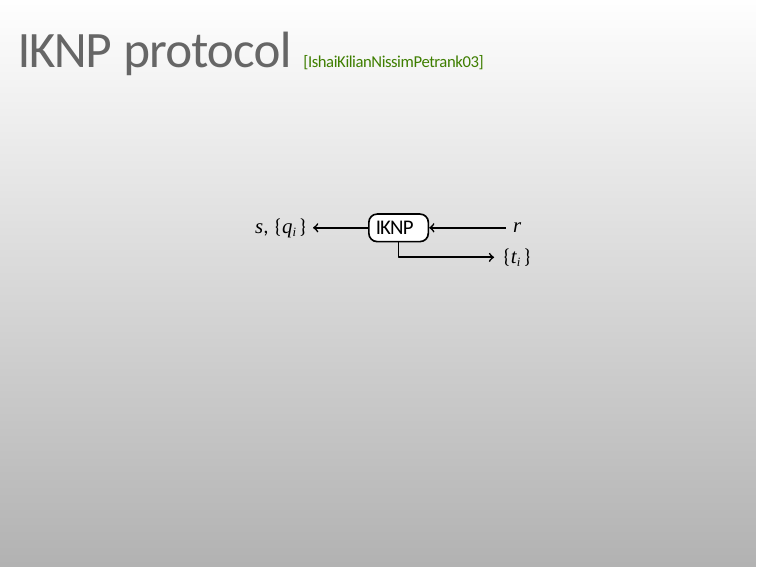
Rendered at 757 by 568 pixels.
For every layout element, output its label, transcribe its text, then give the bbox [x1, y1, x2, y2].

title IKNP protocol [IshaiKilianNissimPetrank03] [15, 13, 536, 112]
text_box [367, 212, 430, 221]
text_box r [511, 209, 523, 237]
text_box {ti } [509, 239, 538, 269]
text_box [312, 222, 507, 263]
text_box s, {qi } [249, 209, 312, 239]
picture [0, 0, 756, 567]
